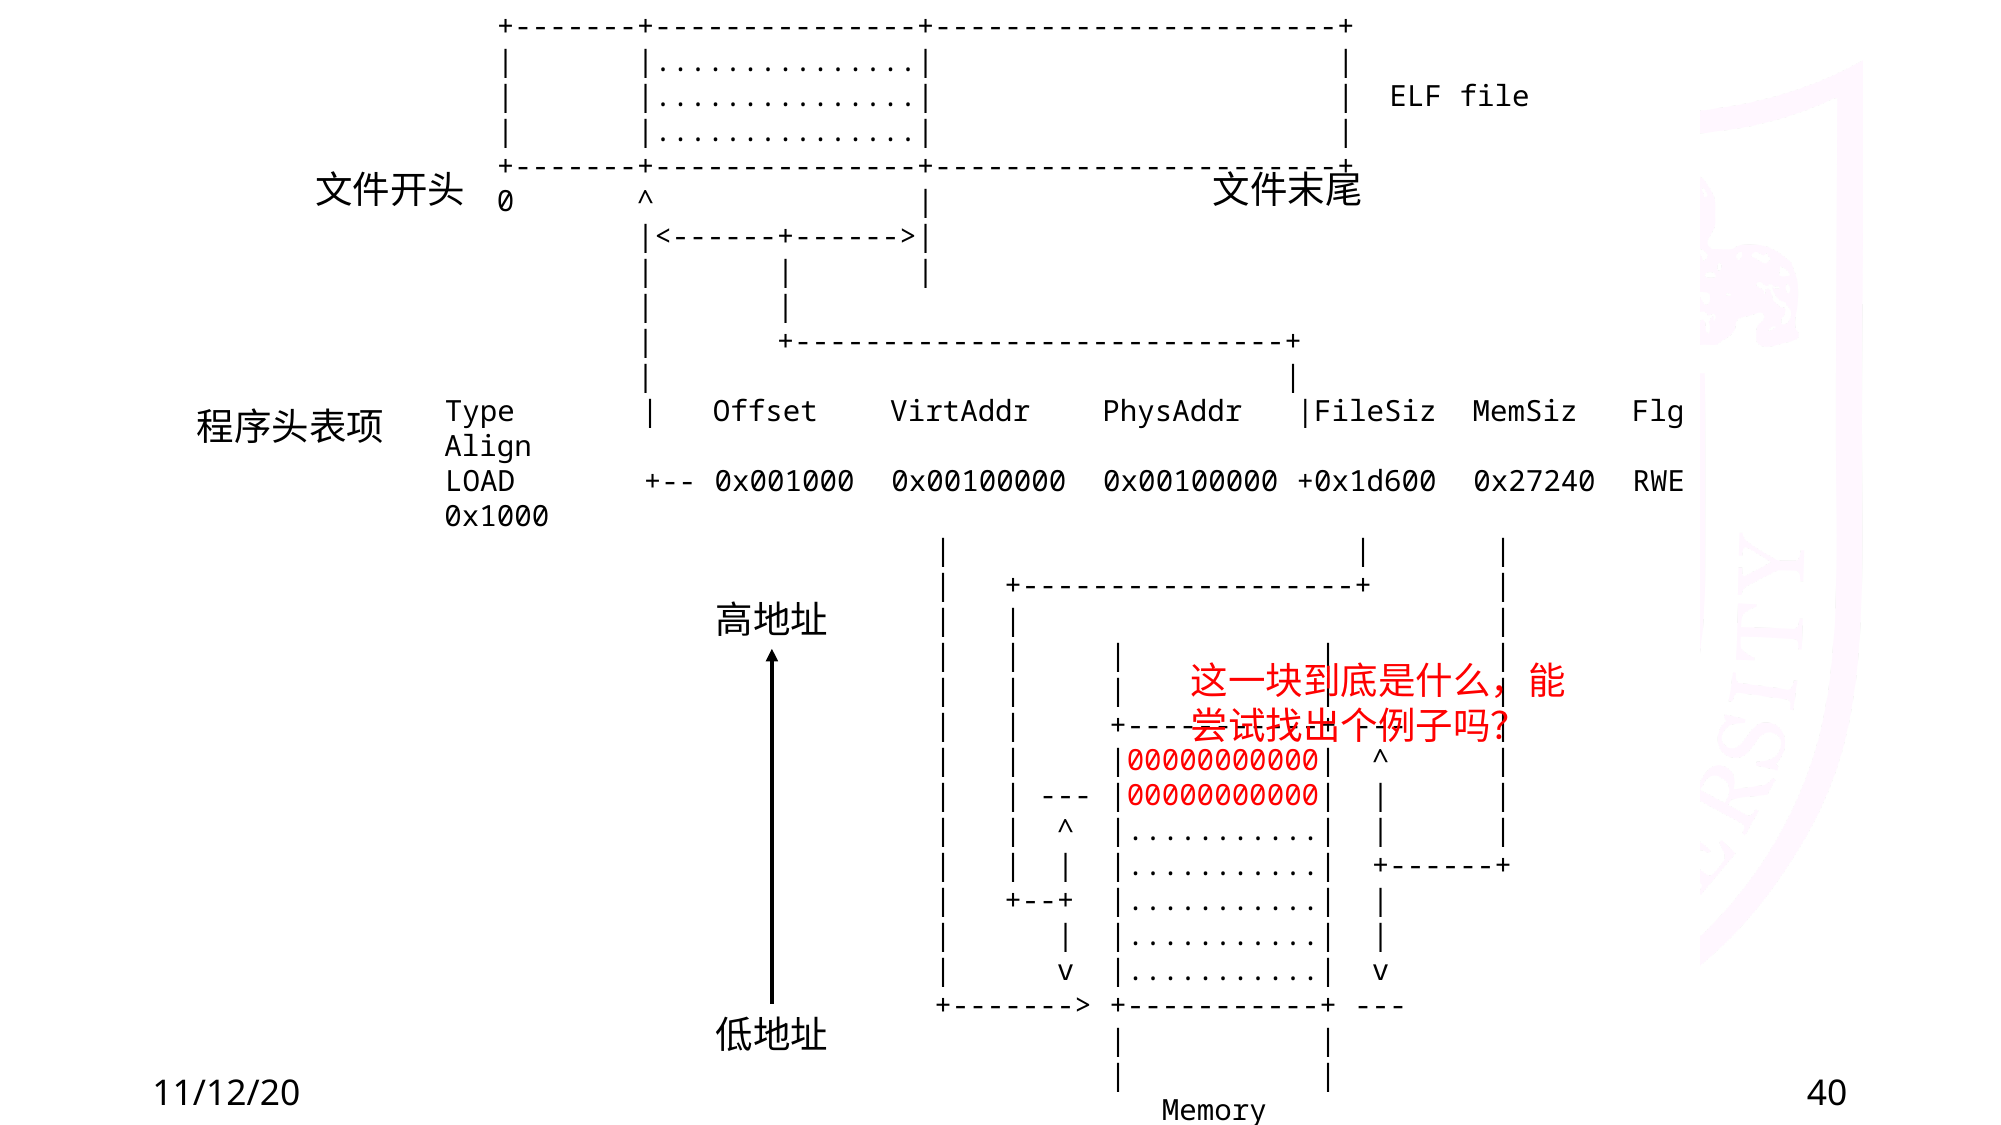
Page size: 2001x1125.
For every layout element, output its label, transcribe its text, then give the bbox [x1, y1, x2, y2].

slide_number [137, 1064, 299, 1125]
text_box 文件开头 [300, 158, 481, 218]
text_box +-------+---------------+-----------------------+ | |...............| | | |...............| | ELF file | |...............| | +-------+---------------+-----------------------+ 0 ^ | |<------+------>| | | | | | | +----------------------------+ | | Type | Offset VirtAddr PhysAddr |FileSiz MemSiz Flg Align LOAD +-- 0x001000 0x00100000 0x00100000 +0x1d600 0x27240 RWE 0x1000 | | | | +-------------------+ | | | | | | | | | | | | | | | | +-----------+ --- | | | |00000000000| ^ | | | --- |00000000000| | | | | ^ |...........| | | | | | |...........| +------+ | +--+ |...........| | | | |...........| | | v |...........| v +-------> +-----------+ --- | | | | Memory [299, 0, 1700, 1125]
text_box 这一块到底是什么，能尝试找出个例子吗？ [1175, 649, 1608, 755]
slide_number 40 [1700, 1064, 1863, 1125]
text_box 高地址 [700, 589, 844, 649]
text_box 程序头表项 [181, 395, 400, 456]
text_box 低地址 [700, 1003, 844, 1064]
text_box 文件末尾 [1197, 158, 1378, 218]
